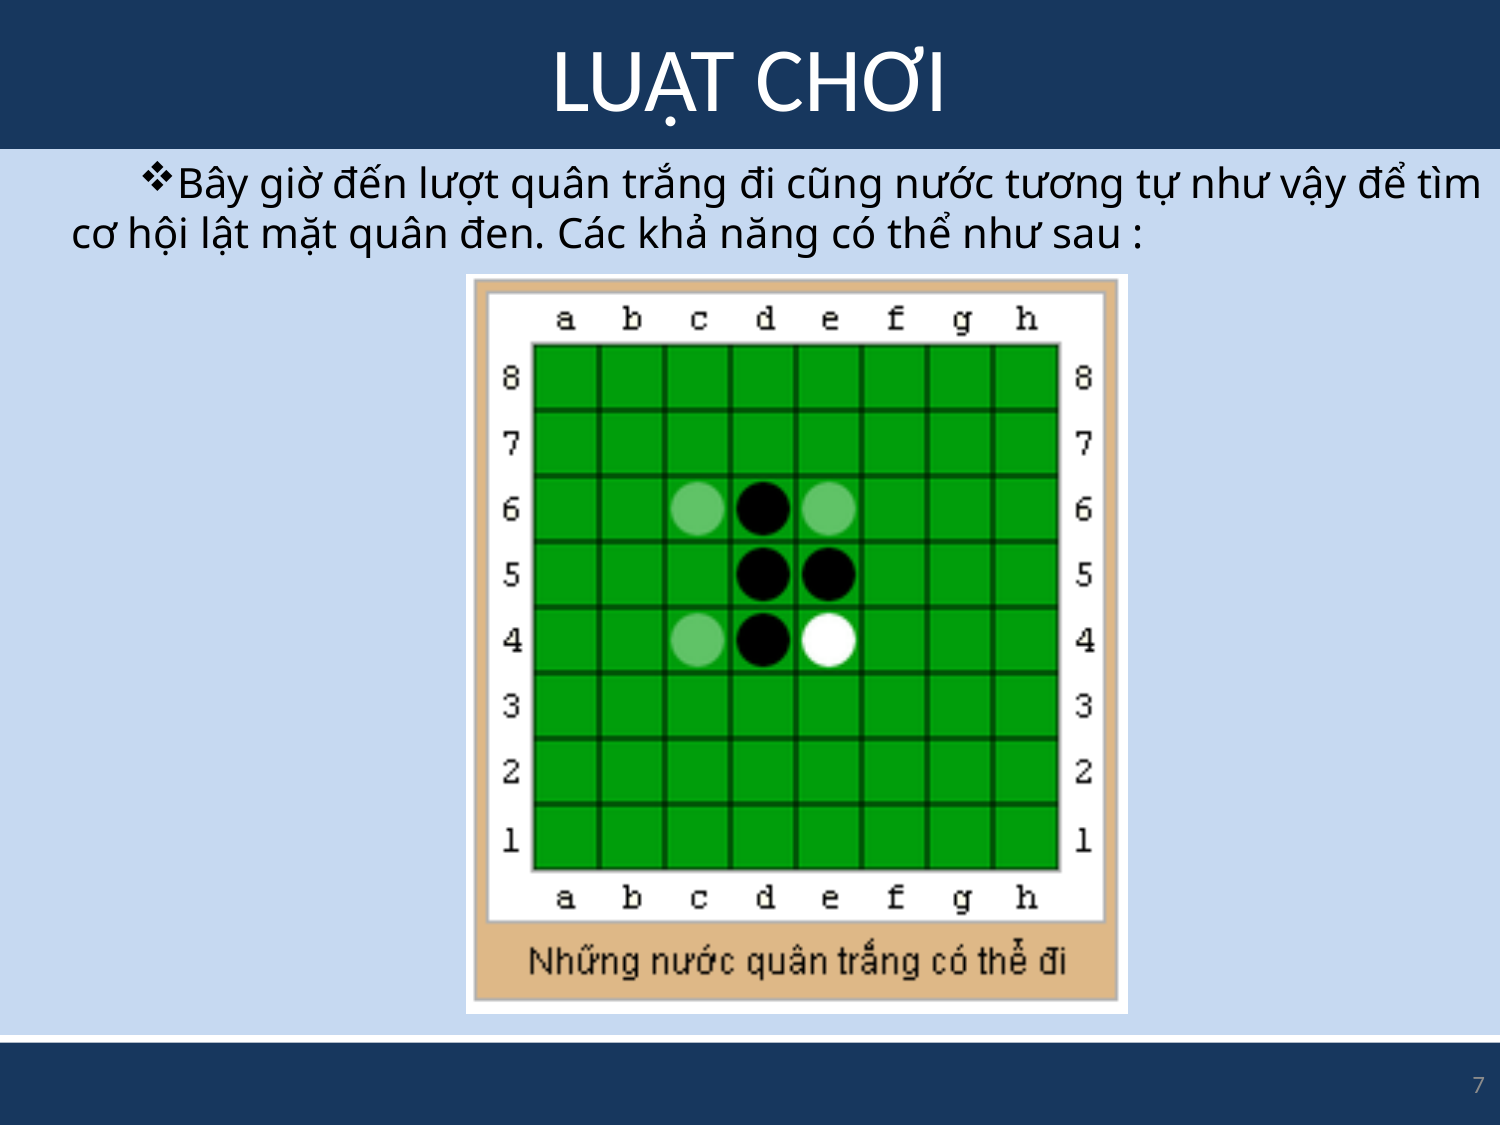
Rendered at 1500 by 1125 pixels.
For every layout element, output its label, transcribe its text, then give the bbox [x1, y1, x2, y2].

picture [466, 274, 1129, 1014]
title LUẬT CHƠI [0, 0, 1500, 149]
slide_number 7 [0, 1042, 1500, 1125]
list Bây giờ đến lượt quân trắng đi cũng nước tương tự như vậy để tìm cơ hội lật mặt quân đen. Các khả năng có thể như sau : [0, 149, 1500, 1035]
